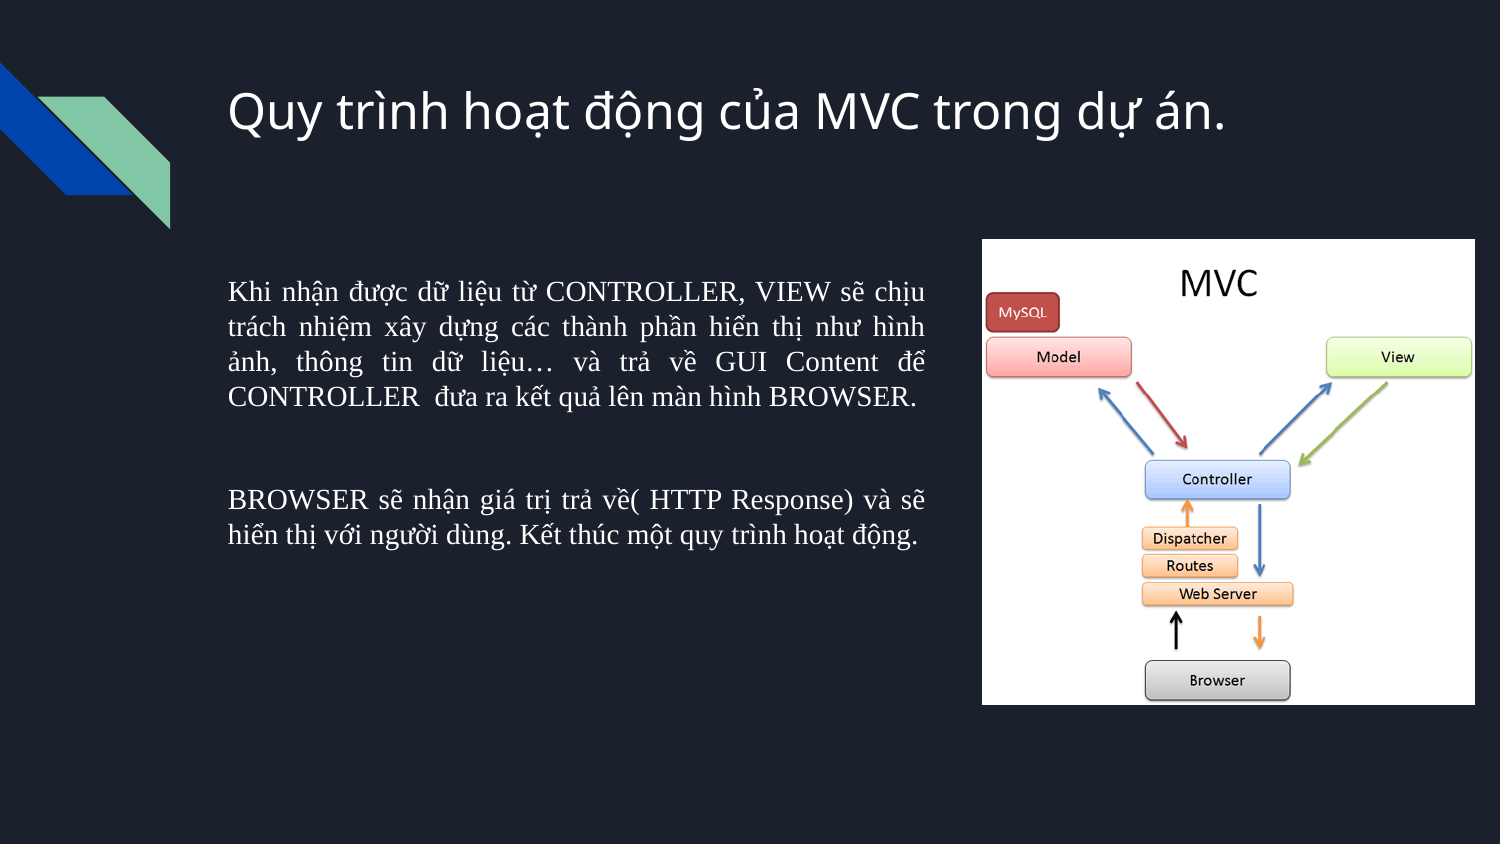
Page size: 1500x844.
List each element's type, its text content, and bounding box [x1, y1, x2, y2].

title Quy trình hoạt động của MVC trong dự án. [212, 64, 1368, 215]
picture [981, 239, 1476, 705]
list Khi nhận được dữ liệu từ CONTROLLER, VIEW sẽ chịu trách nhiệm xây dựng các thành phần hiển thị như hình ảnh, thông tin dữ liệu… và trả về GUI Content để CONTROLLER đưa ra kết quả lên màn hình BROWSER. BROWSER sẽ nhận giá trị trả về( HTTP Response) và sẽ hiển thị với người dùng. Kết thúc một quy trình hoạt động. [212, 257, 942, 735]
